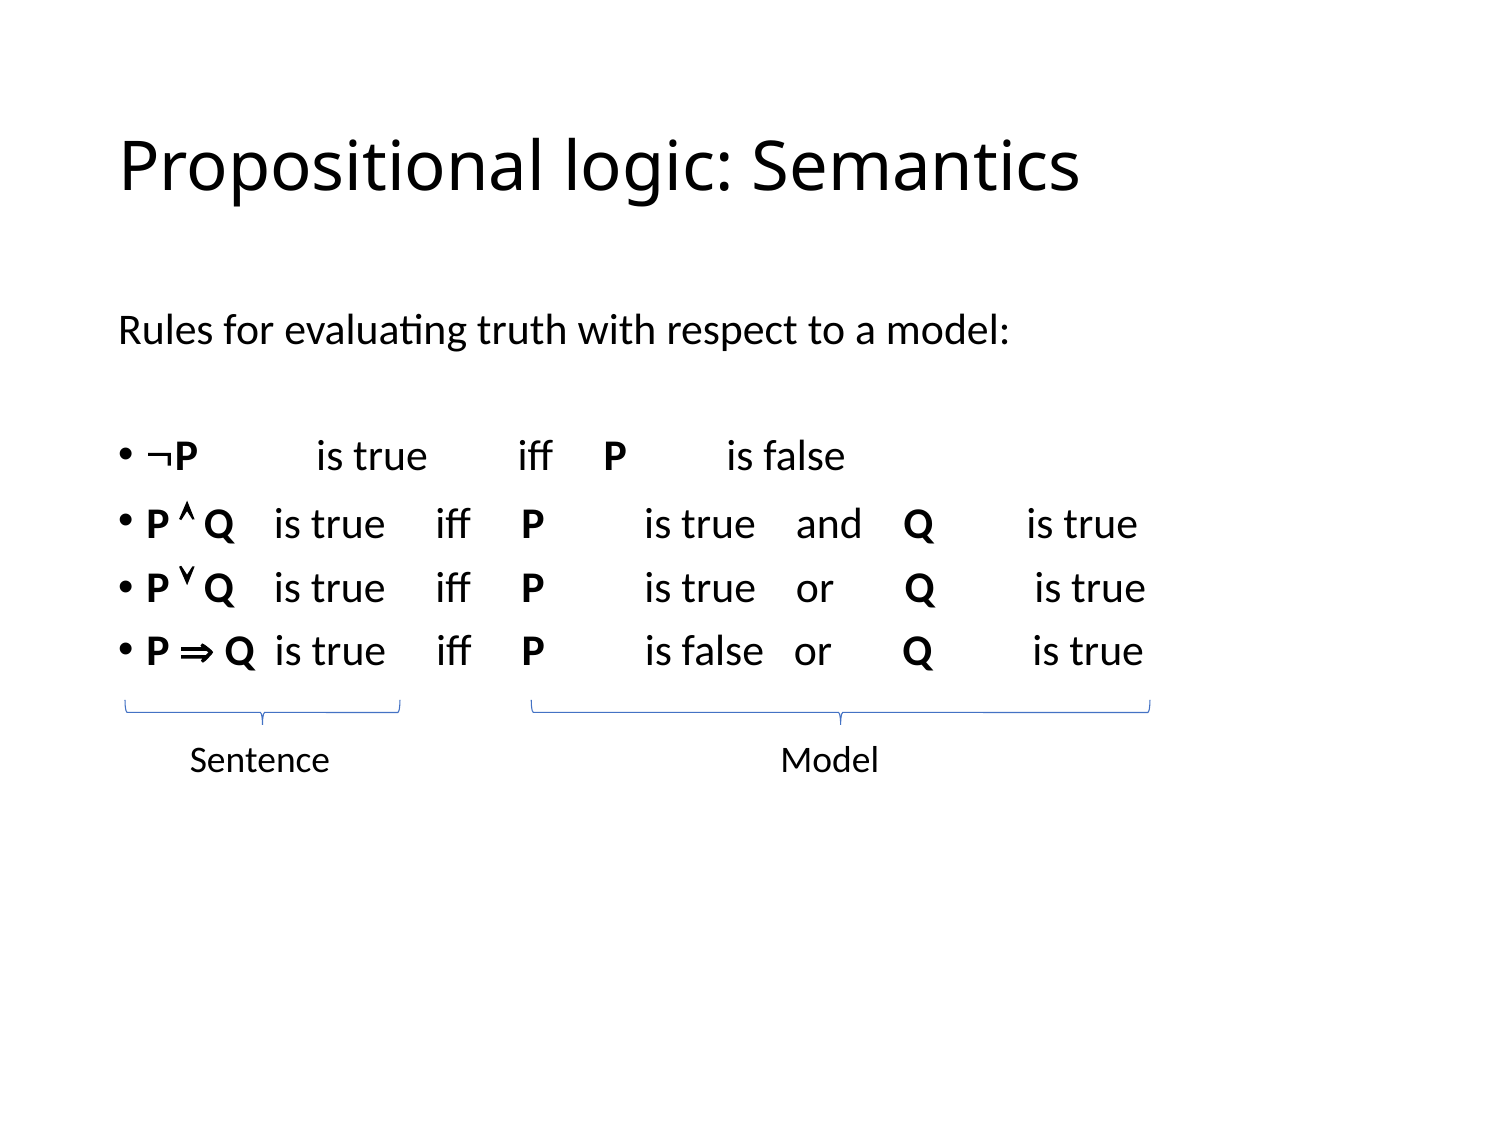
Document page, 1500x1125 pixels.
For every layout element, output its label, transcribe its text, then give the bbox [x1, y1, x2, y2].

text_box Sentence [174, 728, 350, 788]
title Propositional logic: Semantics [103, 59, 1397, 278]
text_box [530, 699, 1151, 725]
list Rules for evaluating truth with respect to a model: P is true iff P is false P  Q is true iff P is true and Q is true P  Q is true iff P is true or Q is true P  Q is true iff P is false or Q is true [103, 299, 1397, 1014]
text_box [124, 699, 401, 725]
text_box Model [765, 728, 916, 788]
